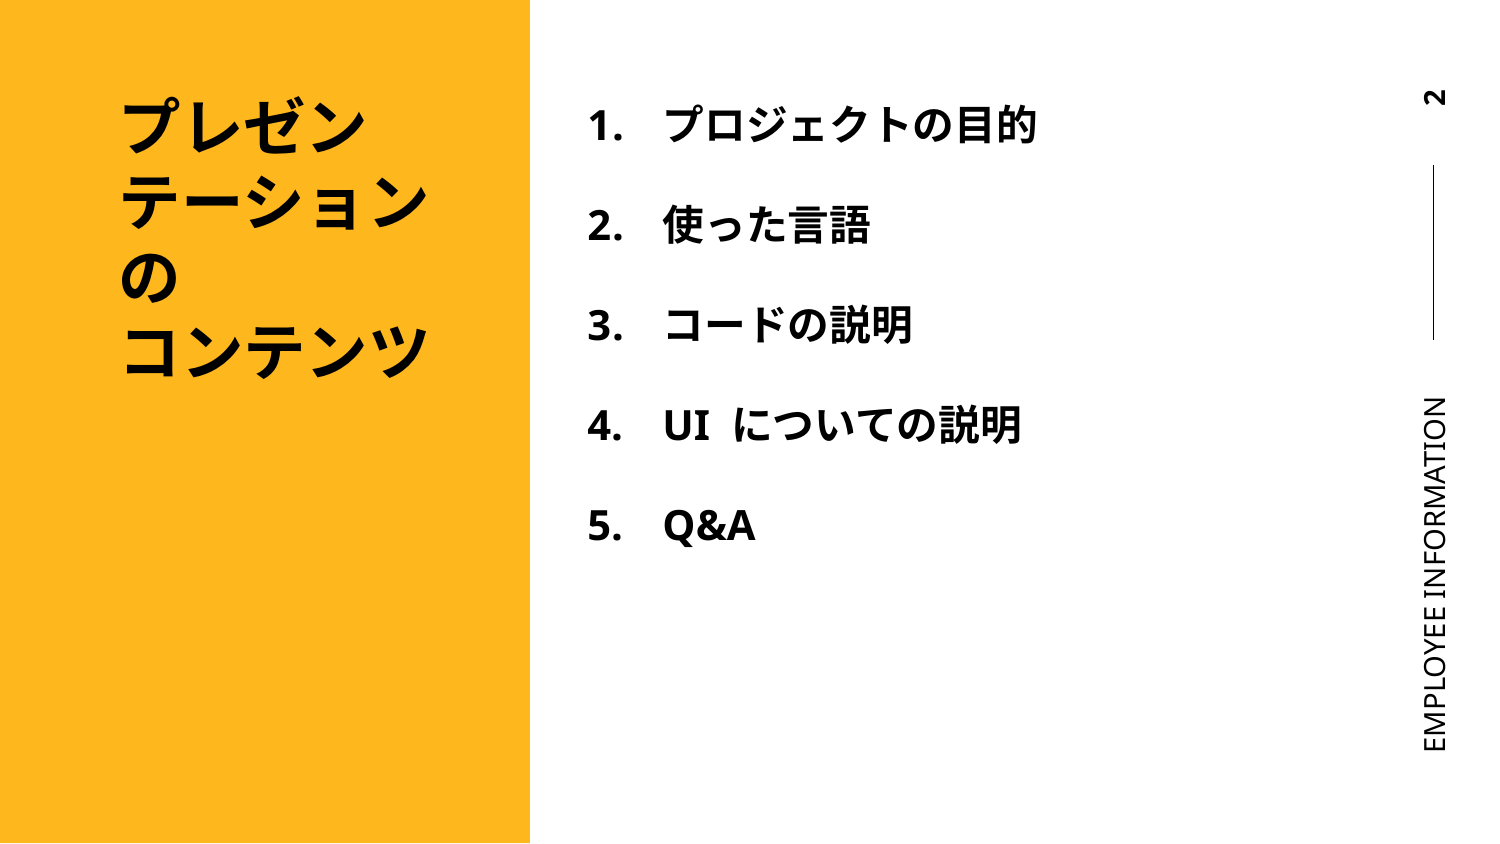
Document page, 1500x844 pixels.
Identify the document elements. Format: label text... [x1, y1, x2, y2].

title プレゼンテーション の コンテンツ [103, 72, 487, 422]
subtitle プロジェクトの目的 使った言語 コードの説明 UI についての説明 Q&A [572, 83, 1389, 749]
subtitle EMPLOYEE INFORMATION [1398, 339, 1469, 769]
slide_number 2 [1400, 75, 1466, 166]
